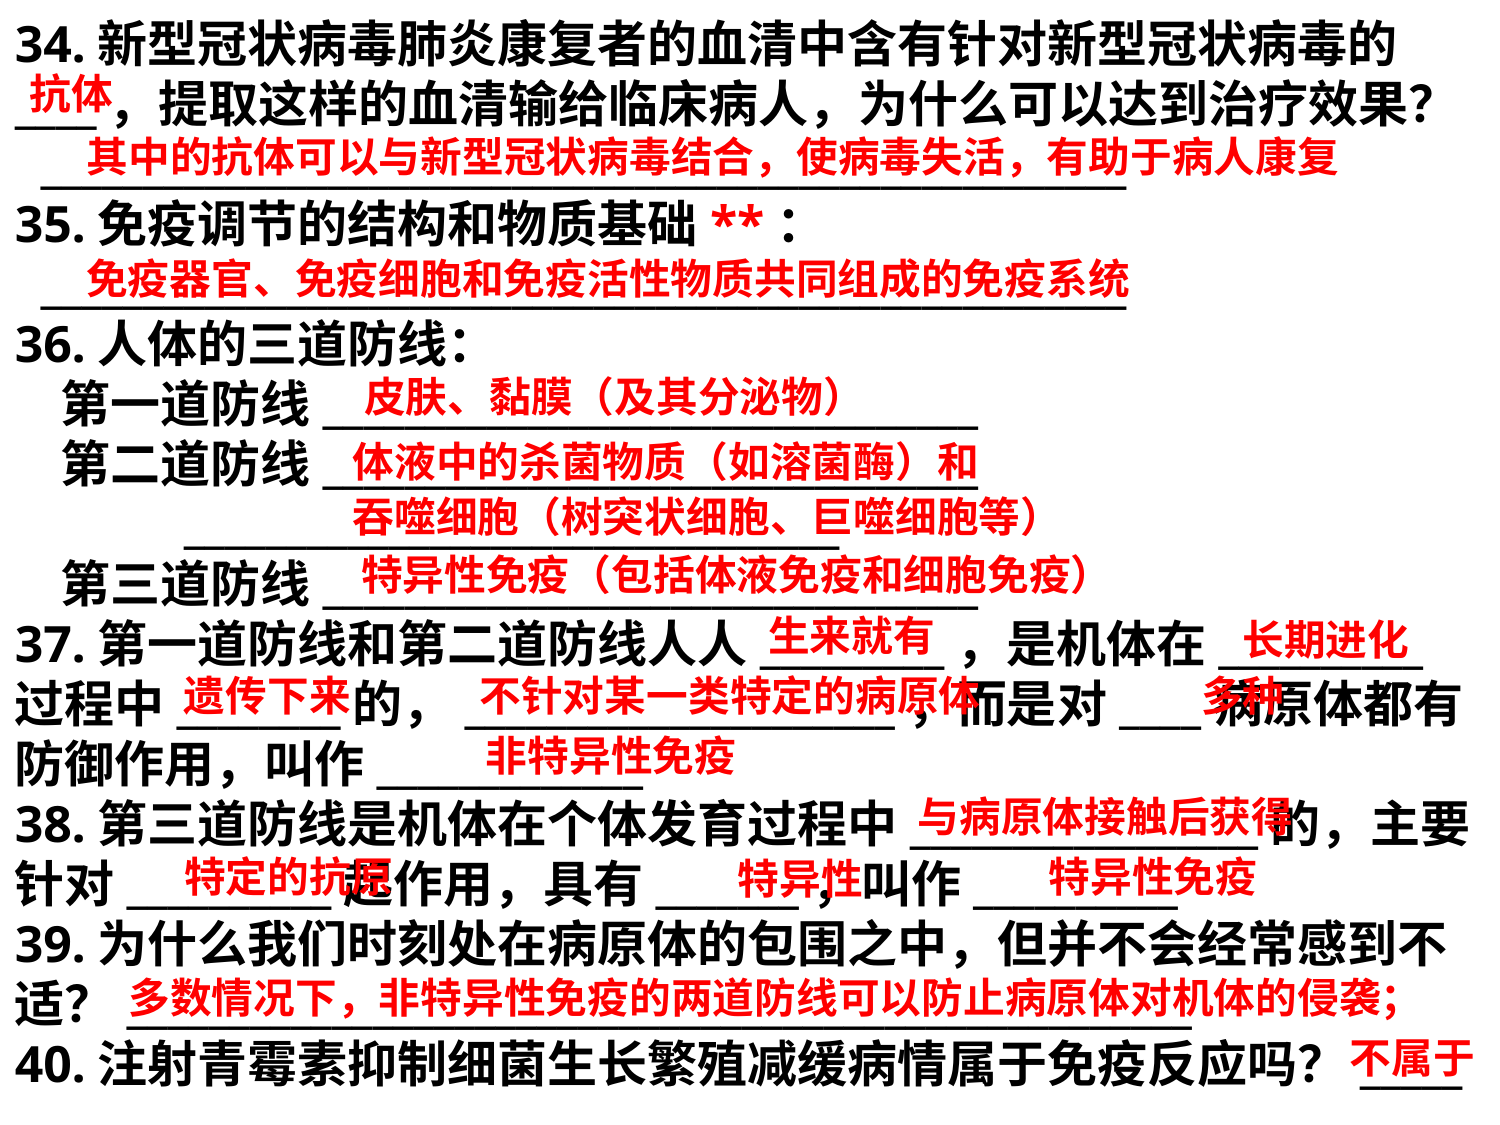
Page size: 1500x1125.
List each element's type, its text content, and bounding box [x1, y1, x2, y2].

text_box 多种 [1186, 661, 1300, 727]
text_box 与病原体接触后获得 [902, 782, 1309, 848]
text_box 特异性免疫（包括体液免疫和细胞免疫） [346, 541, 1128, 607]
text_box 34.新型冠状病毒肺炎康复者的血清中含有针对新型冠状病毒的____，提取这样的血清输给临床病人，为什么可以达到治疗效果？ _____________________________________________________ 35.免疫调节的结构和物质基础**： _____________________________________________________ 36.人体的三道防线： 第一道防线________________________________ 第二道防线________________________________ ________________________________ 第三道防线________________________________ 37.第一道防线和第二道防线人人_________，是机体在__________过程中________的，_____________________，而是对____病原体都有防御作用，叫作_____________ 38.第三道防线是机体在个体发育过程中_________________的，主要针对__________起作用，具有_______，叫作__________ 39.为什么我们时刻处在病原体的包围之中，但并不会经常感到不适？____________________________________________________ 40.注射青霉素抑制细菌生长繁殖减缓病情属于免疫反应吗？_____ [0, 4, 1500, 1100]
text_box 体液中的杀菌物质（如溶菌酶）和 吞噬细胞（树突状细胞、巨噬细胞等） [337, 423, 1078, 549]
text_box 长期进化 [1227, 606, 1425, 672]
text_box 特异性免疫 [1033, 843, 1273, 909]
text_box 多数情况下，非特异性免疫的两道防线可以防止病原体对机体的侵袭； [113, 964, 1438, 1030]
text_box 免疫器官、免疫细胞和免疫活性物质共同组成的免疫系统 [71, 245, 1145, 310]
text_box 不针对某一类特定的病原体 [464, 662, 996, 727]
text_box 遗传下来 [169, 662, 366, 727]
text_box 特定的抗原 [169, 843, 408, 909]
text_box 其中的抗体可以与新型冠状病毒结合，使病毒失活，有助于病人康复 [71, 123, 1355, 189]
text_box 不属于 [1334, 1024, 1490, 1089]
text_box 非特异性免疫 [471, 721, 752, 787]
text_box 抗体 [14, 60, 129, 126]
text_box 皮肤、黏膜（及其分泌物） [349, 363, 881, 423]
text_box 特异性 [723, 845, 878, 911]
text_box 生来就有 [753, 602, 951, 662]
